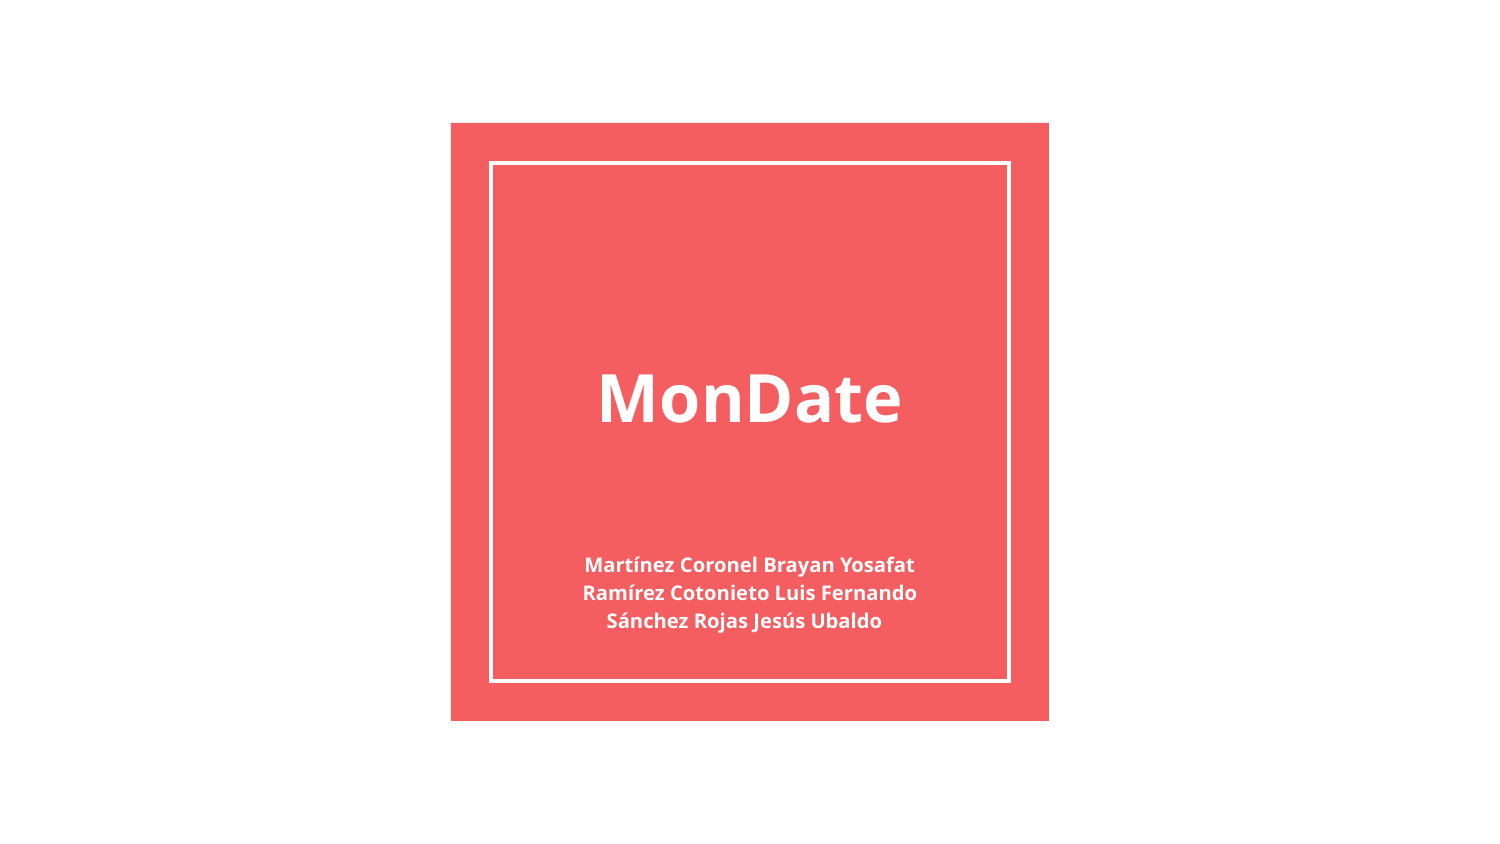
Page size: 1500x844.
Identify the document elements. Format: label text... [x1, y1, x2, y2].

title MonDate [507, 266, 993, 527]
subtitle Martínez Coronel Brayan Yosafat Ramírez Cotonieto Luis Fernando Sánchez Rojas Jesús Ubaldo [507, 535, 993, 651]
